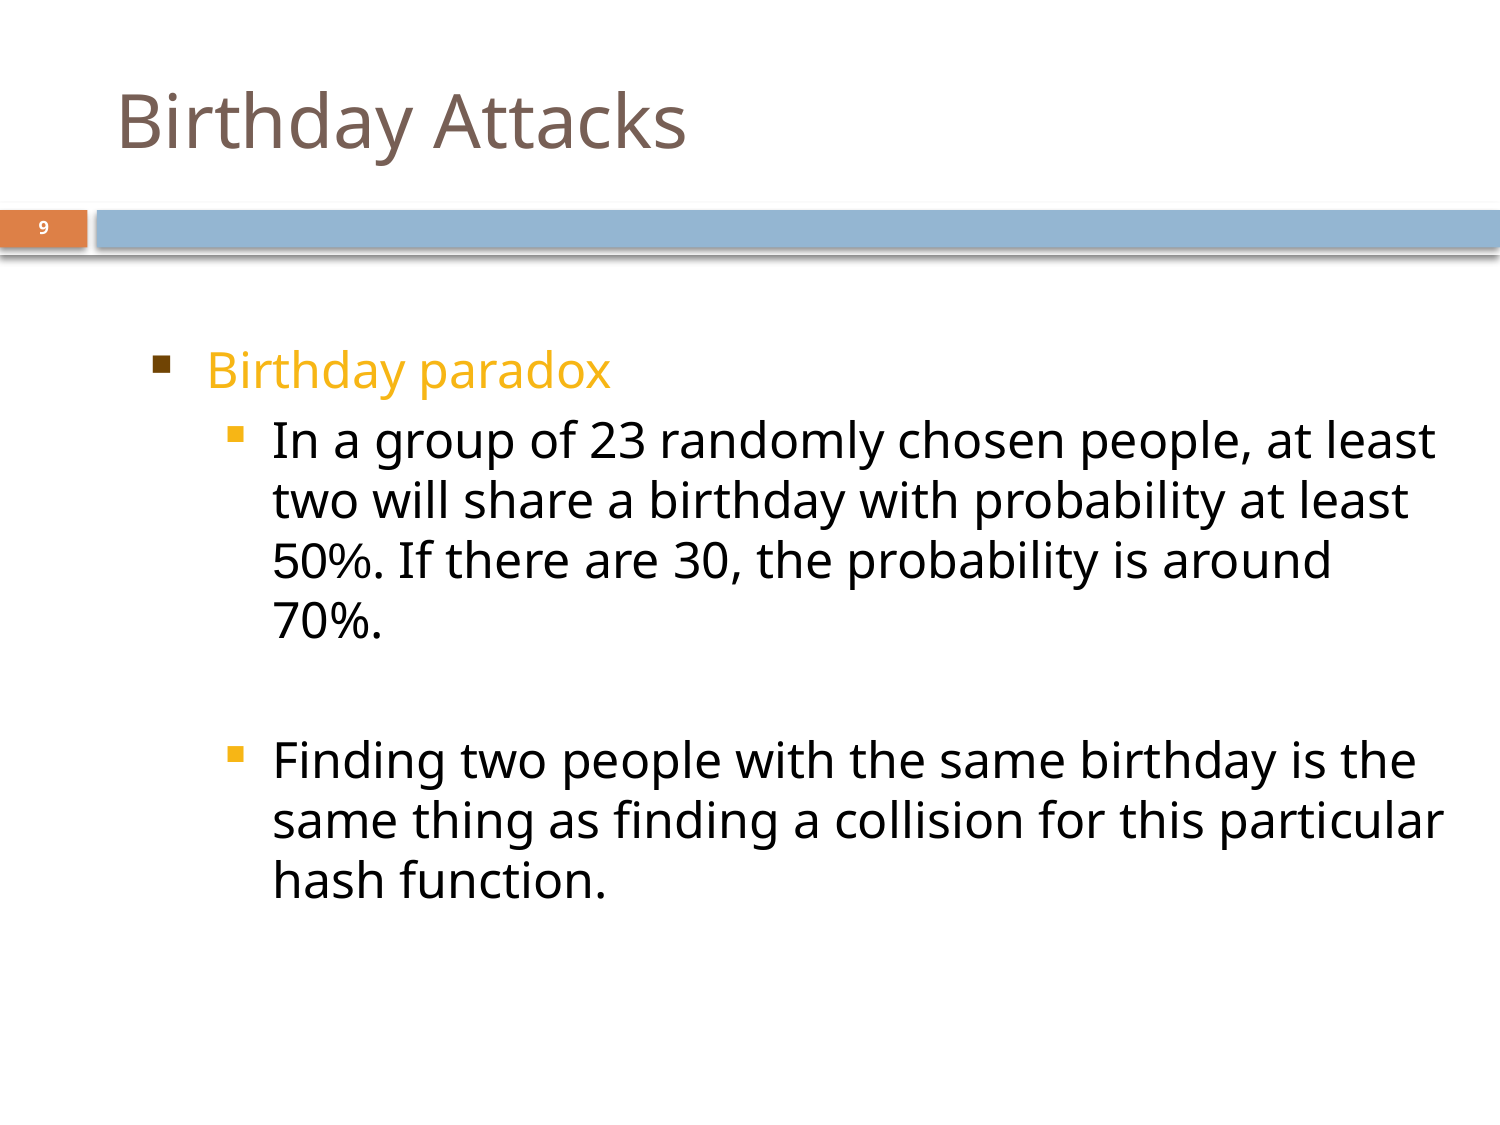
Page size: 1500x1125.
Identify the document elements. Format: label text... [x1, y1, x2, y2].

title Birthday Attacks [100, 37, 1438, 200]
text_box Birthday paradox In a group of 23 randomly chosen people, at least two will share a birthday with probability at least 50%. If there are 30, the probability is around 70%. Finding two people with the same birthday is the same thing as finding a collision for this particular hash function. [135, 330, 1469, 1006]
slide_number 9 [0, 208, 88, 249]
